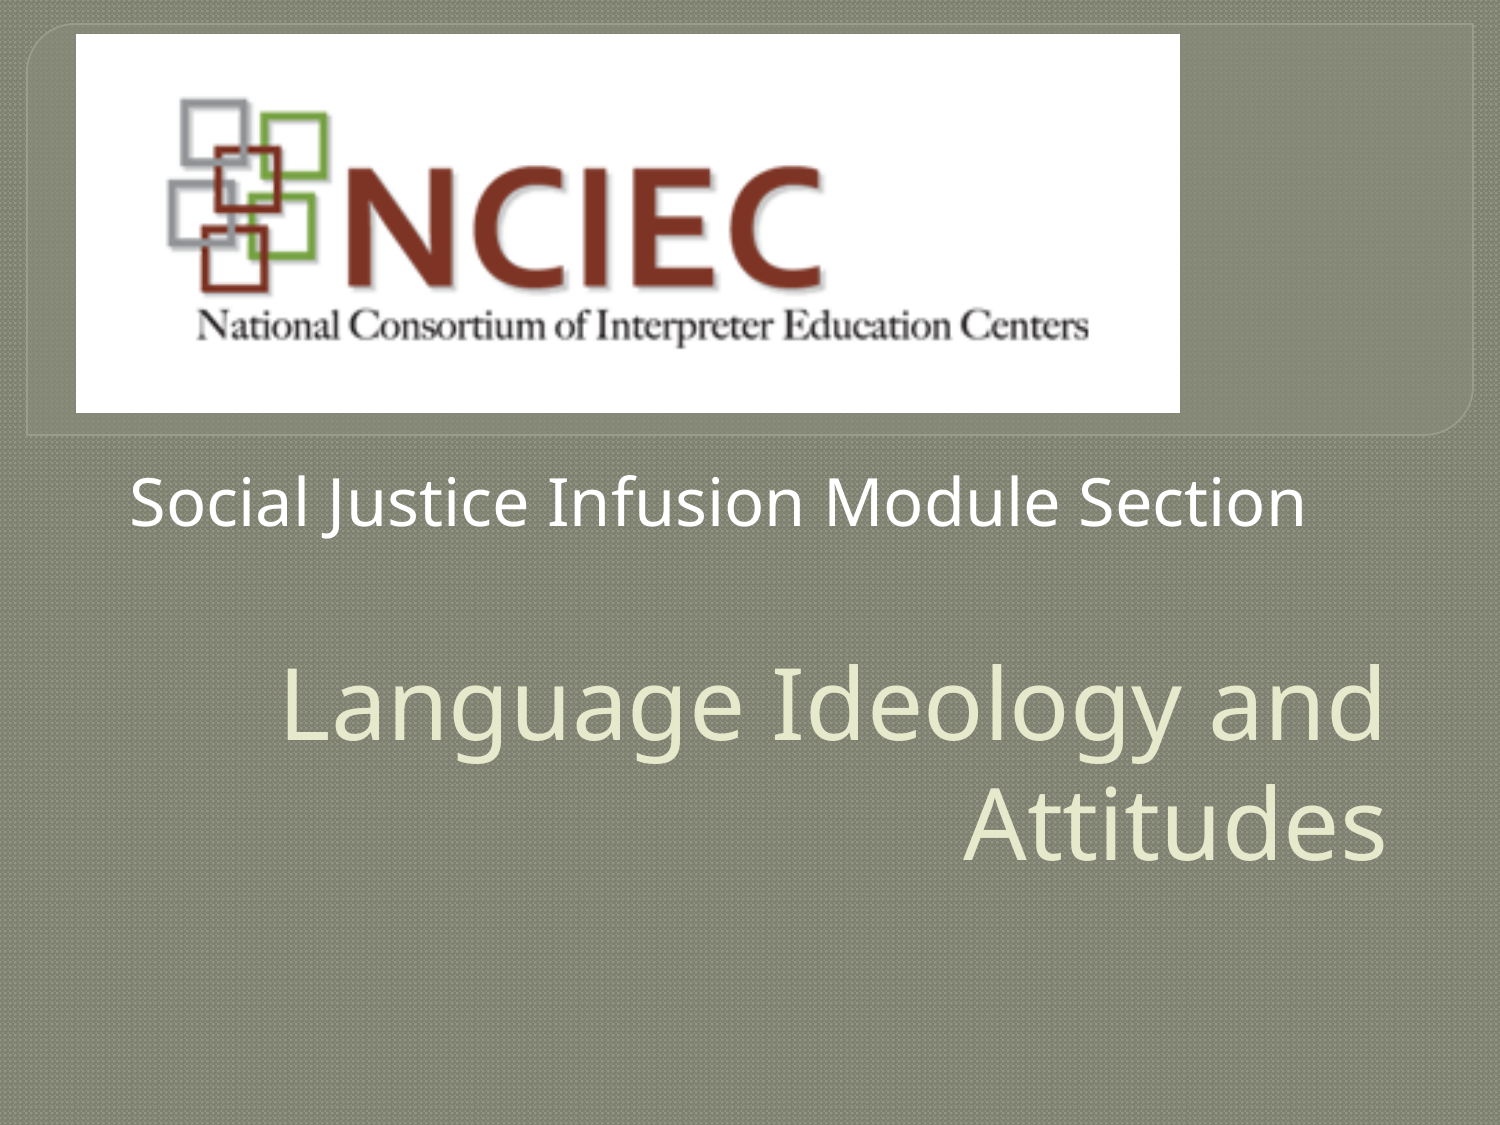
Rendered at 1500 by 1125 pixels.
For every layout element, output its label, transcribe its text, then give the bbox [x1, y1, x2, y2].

title Language Ideology and Attitudes [76, 525, 1427, 888]
picture [75, 34, 1180, 413]
subtitle Social Justice Infusion Module Section [0, 452, 1350, 587]
